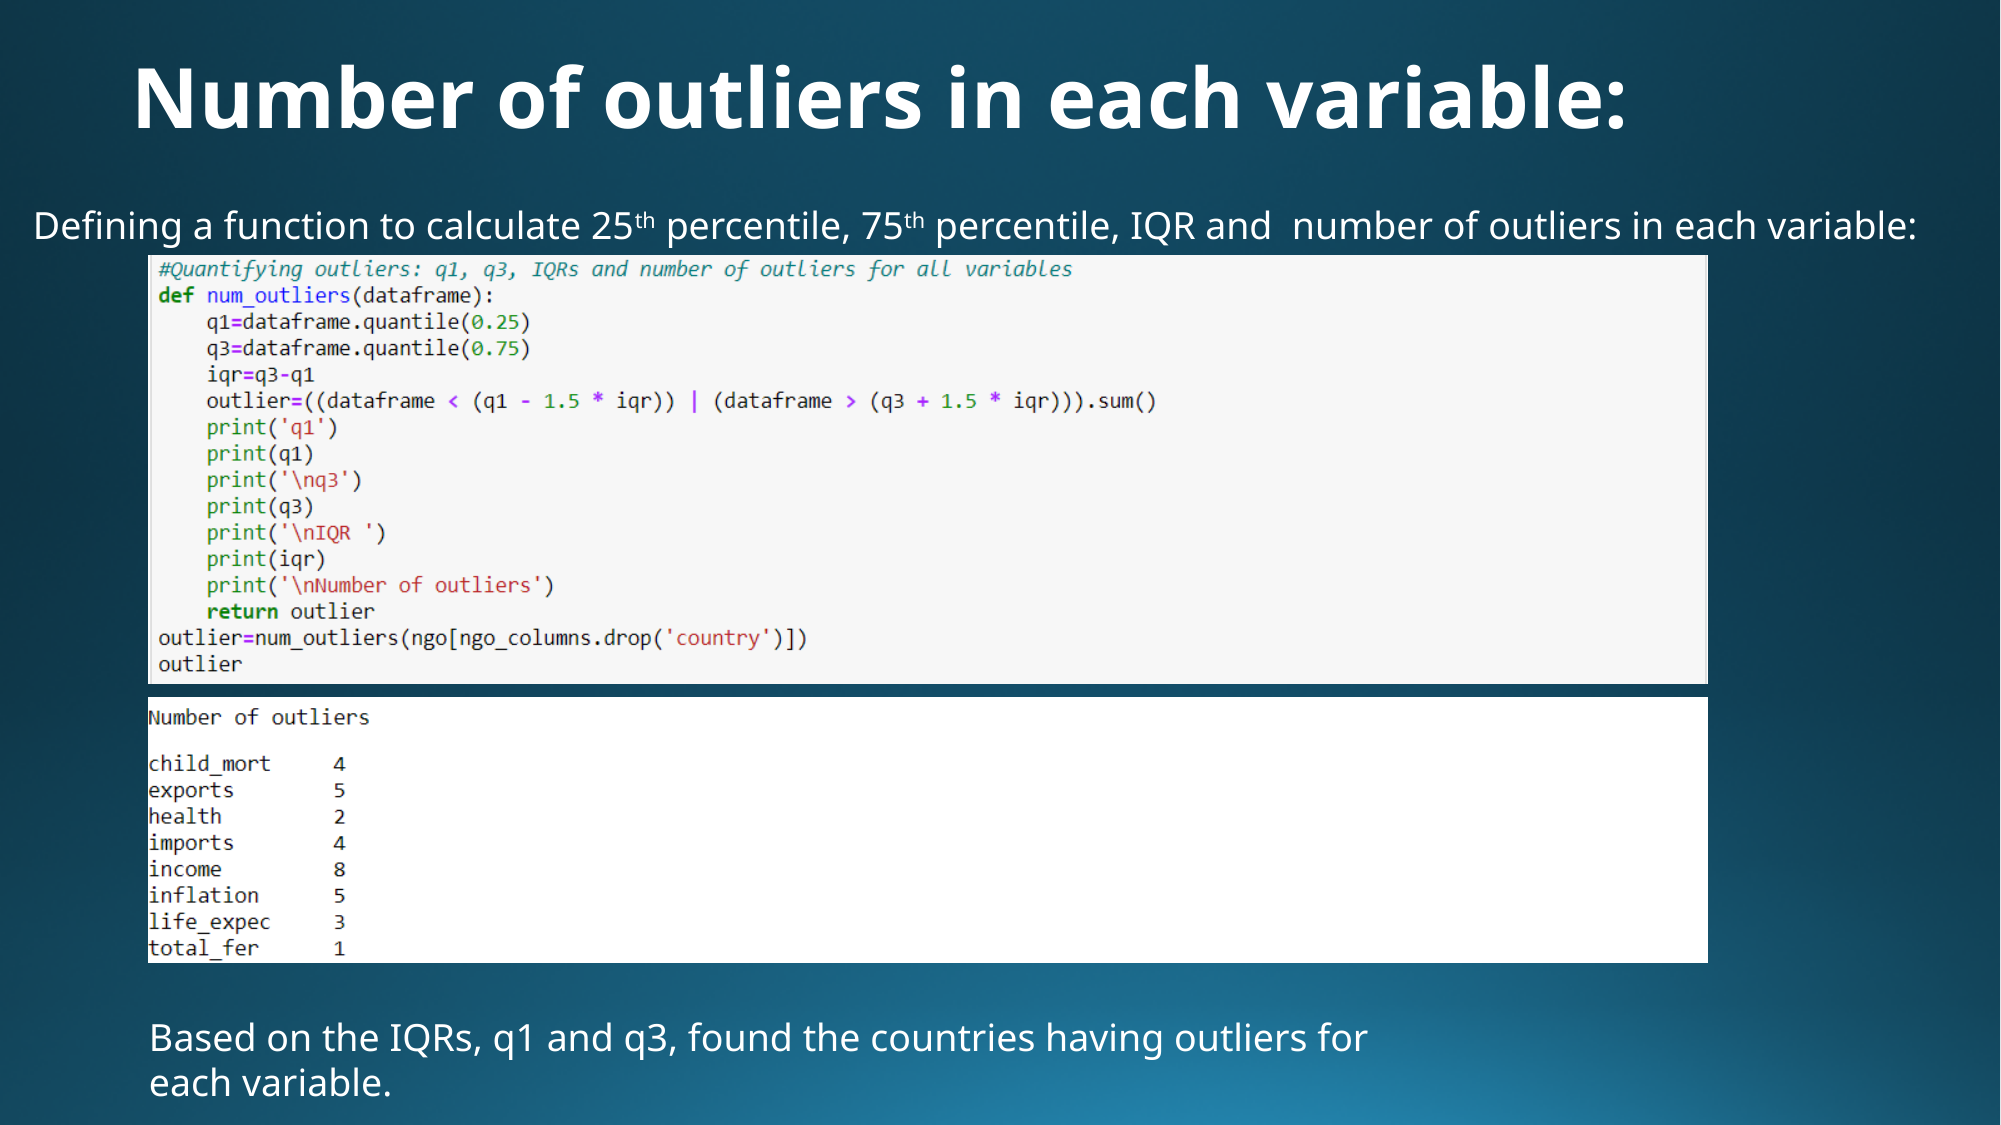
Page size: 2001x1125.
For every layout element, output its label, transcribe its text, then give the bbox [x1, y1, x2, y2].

text_box Defining a function to calculate 25th percentile, 75th percentile, IQR and number of outliers in each variable: [18, 195, 1934, 255]
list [148, 255, 1708, 684]
text_box Based on the IQRs, q1 and q3, found the countries having outliers for each variable. [134, 1006, 1445, 1111]
picture [0, 0, 2001, 1125]
title Number of outliers in each variable: [116, 39, 1826, 165]
